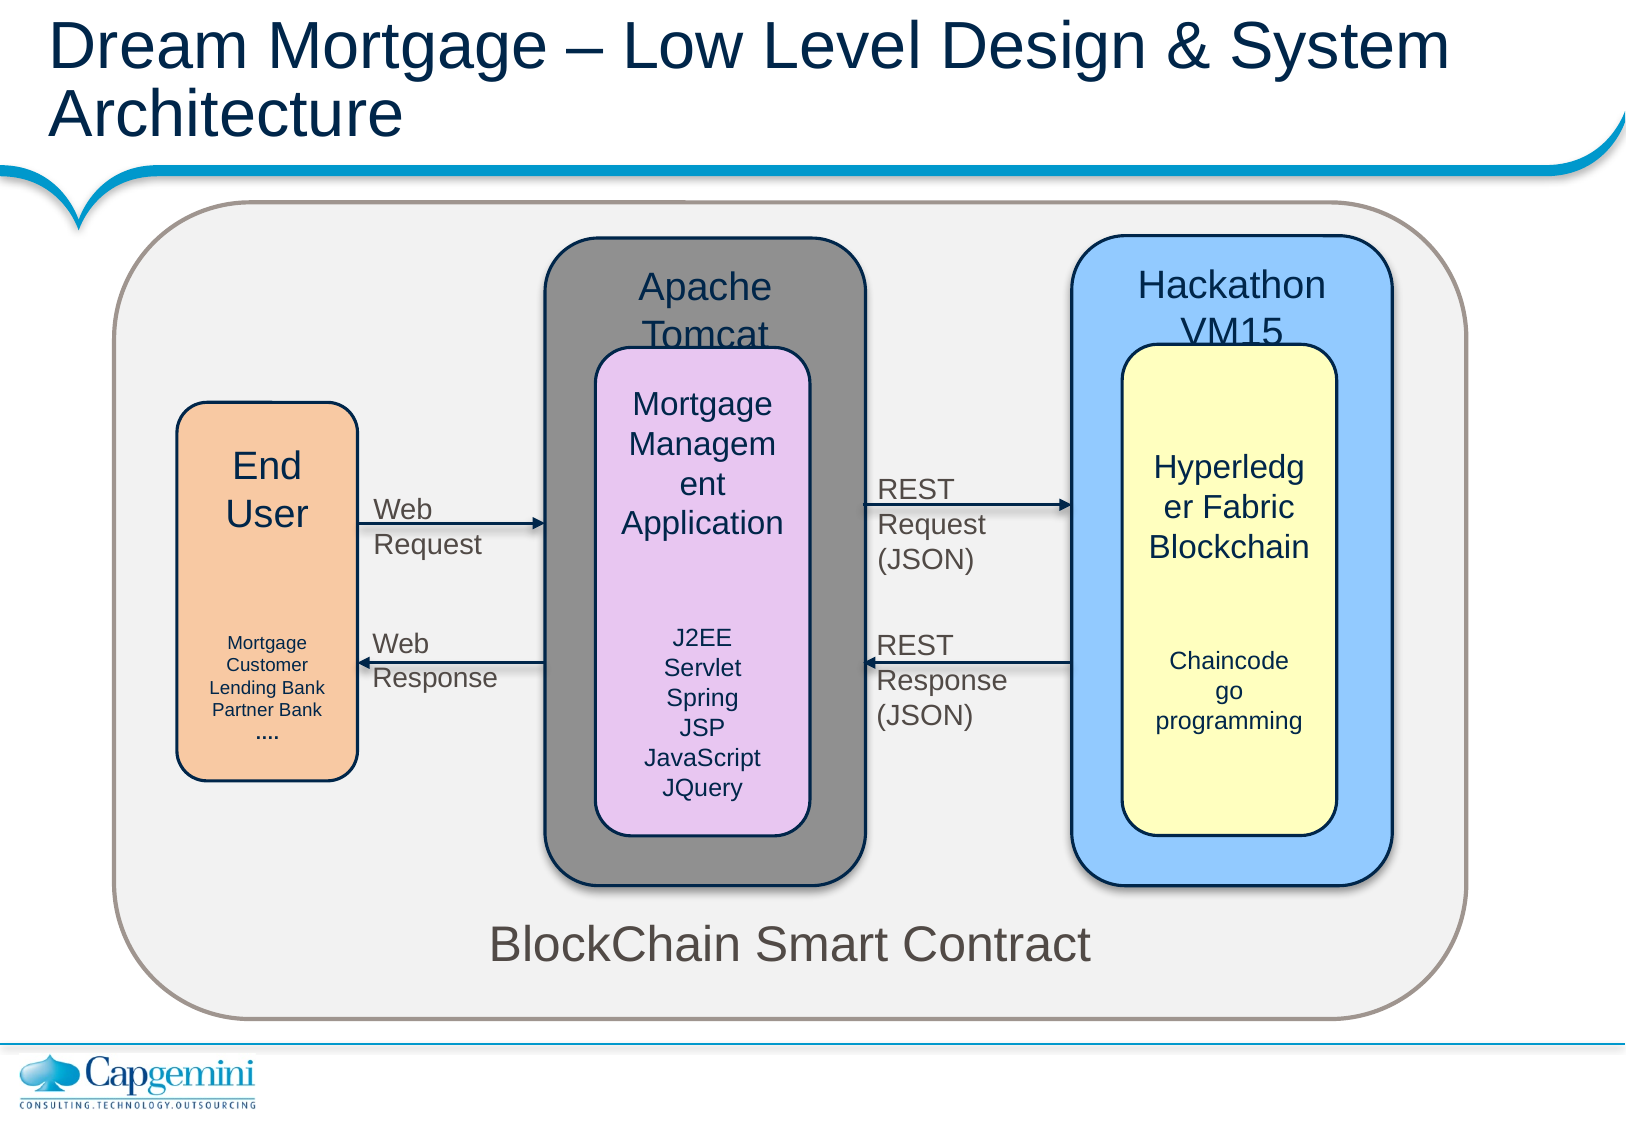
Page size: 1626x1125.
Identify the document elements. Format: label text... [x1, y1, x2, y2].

text_box Web Response [357, 670, 539, 700]
text_box REST Request (JSON) [869, 513, 1066, 583]
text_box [1071, 235, 1393, 886]
text_box REST Response (JSON) [869, 672, 1066, 739]
text_box BlockChain Smart Contract [111, 200, 1469, 1022]
text_box REST Response (JSON) [869, 619, 1066, 662]
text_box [544, 237, 866, 886]
text_box REST Request (JSON) [869, 463, 1066, 504]
text_box Web Response [357, 617, 539, 662]
title Dream Mortgage – Low Level Design & System Architecture [0, 0, 1625, 165]
text_box End User Mortgage Customer Lending Bank Partner Bank …. [174, 400, 360, 783]
text_box Web Request [358, 483, 539, 522]
picture [19, 1053, 256, 1110]
text_box Web Request [358, 530, 539, 568]
